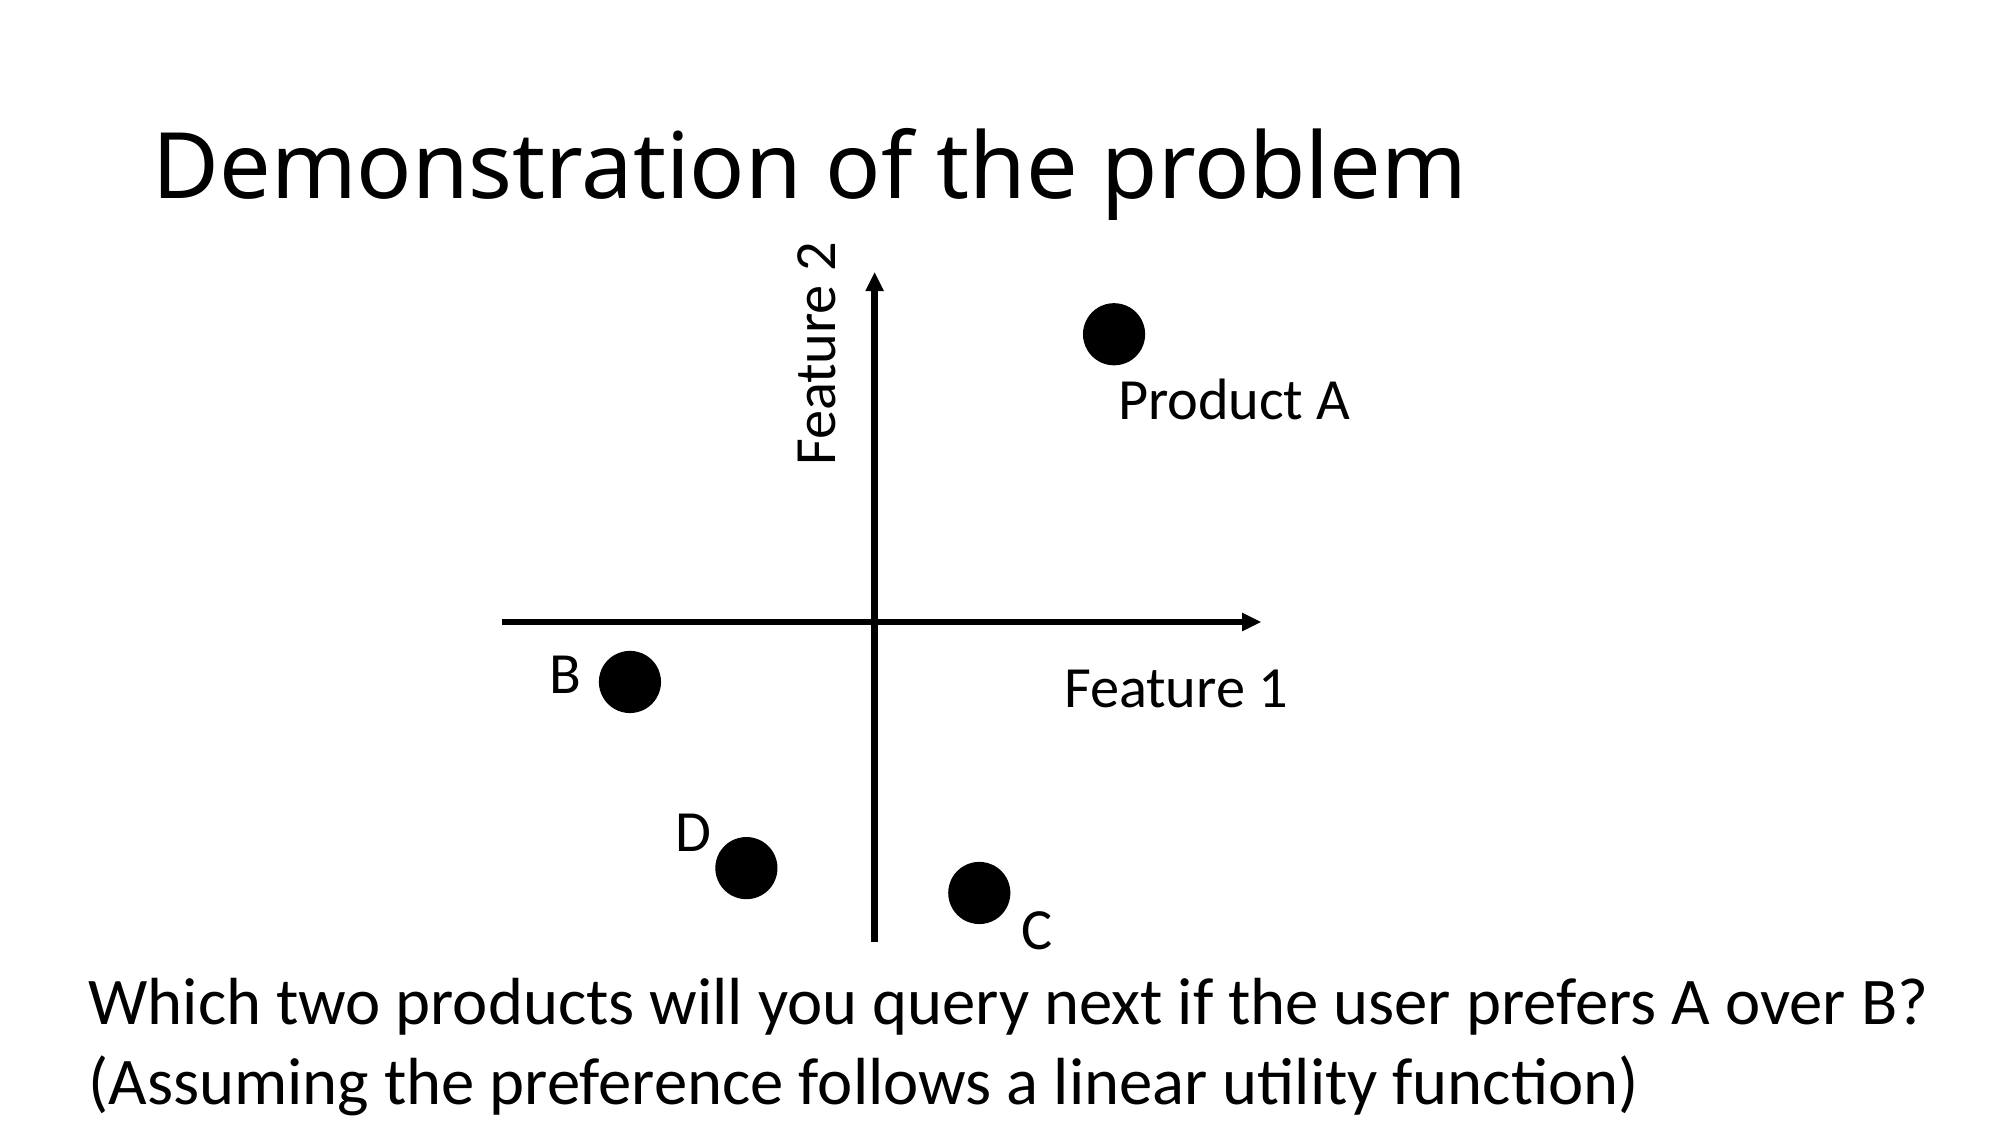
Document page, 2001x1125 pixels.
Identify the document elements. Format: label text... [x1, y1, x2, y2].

text_box B [535, 627, 597, 713]
text_box [1082, 303, 1146, 364]
text_box D [660, 785, 727, 871]
text_box Feature 2 [769, 227, 855, 481]
title Demonstration of the problem [137, 59, 1863, 278]
text_box [598, 650, 662, 714]
text_box Which two products will you query next if the user prefers A over B? (Assuming the preference follows a linear utility function) [73, 950, 1945, 1125]
text_box Feature 1 [1049, 642, 1303, 727]
text_box C [1007, 883, 1068, 969]
text_box Product A [1103, 353, 1366, 439]
text_box [715, 837, 778, 900]
text_box [948, 861, 1009, 925]
